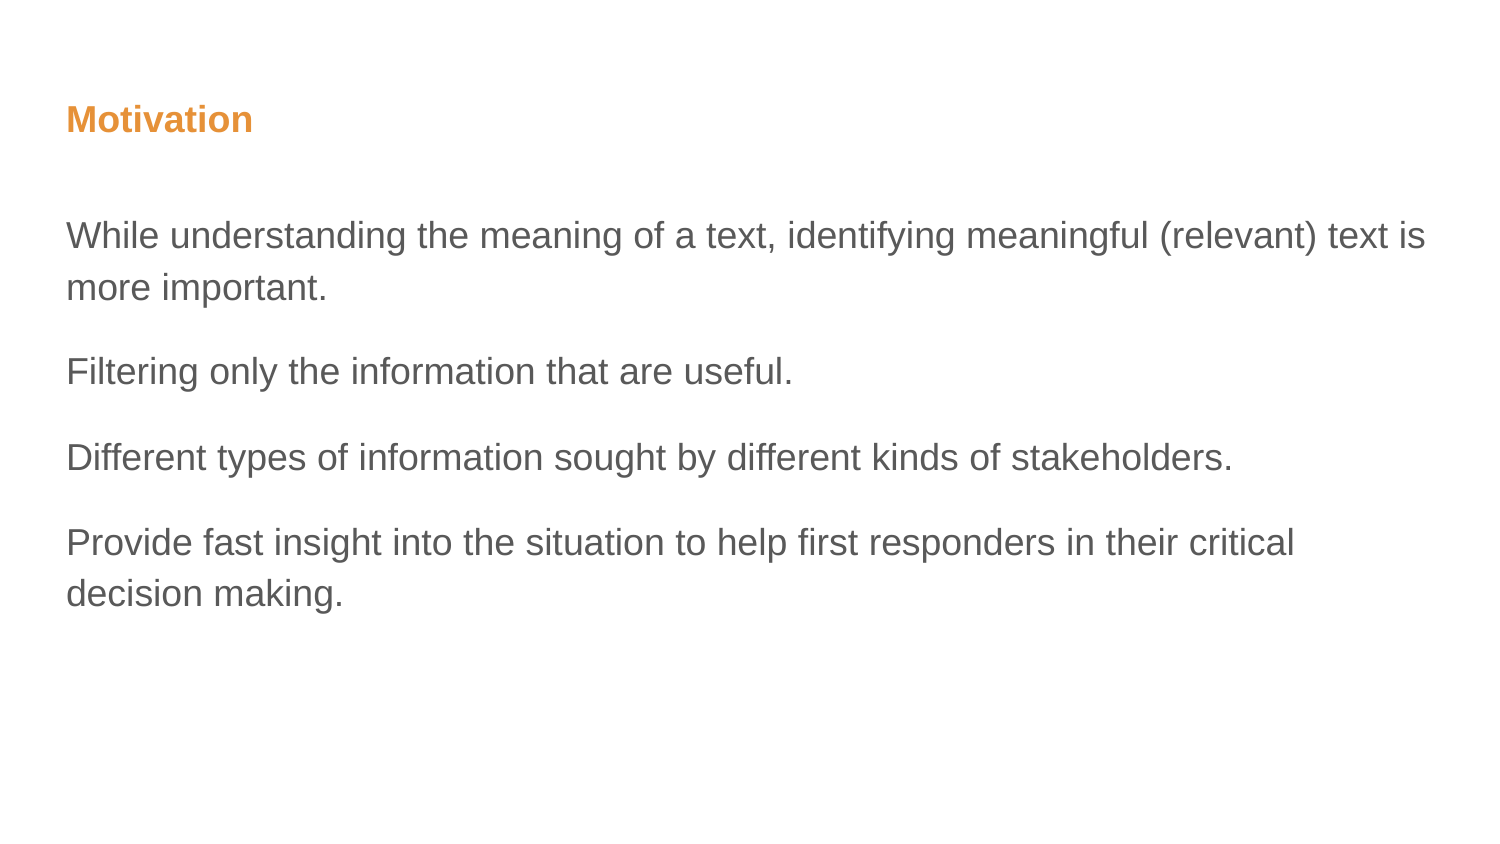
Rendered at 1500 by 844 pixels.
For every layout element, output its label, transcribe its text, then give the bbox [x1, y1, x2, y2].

list While understanding the meaning of a text, identifying meaningful (relevant) text is more important. Filtering only the information that are useful. Different types of information sought by different kinds of stakeholders. Provide fast insight into the situation to help first responders in their critical decision making. [51, 189, 1449, 750]
title Motivation [51, 72, 1449, 167]
